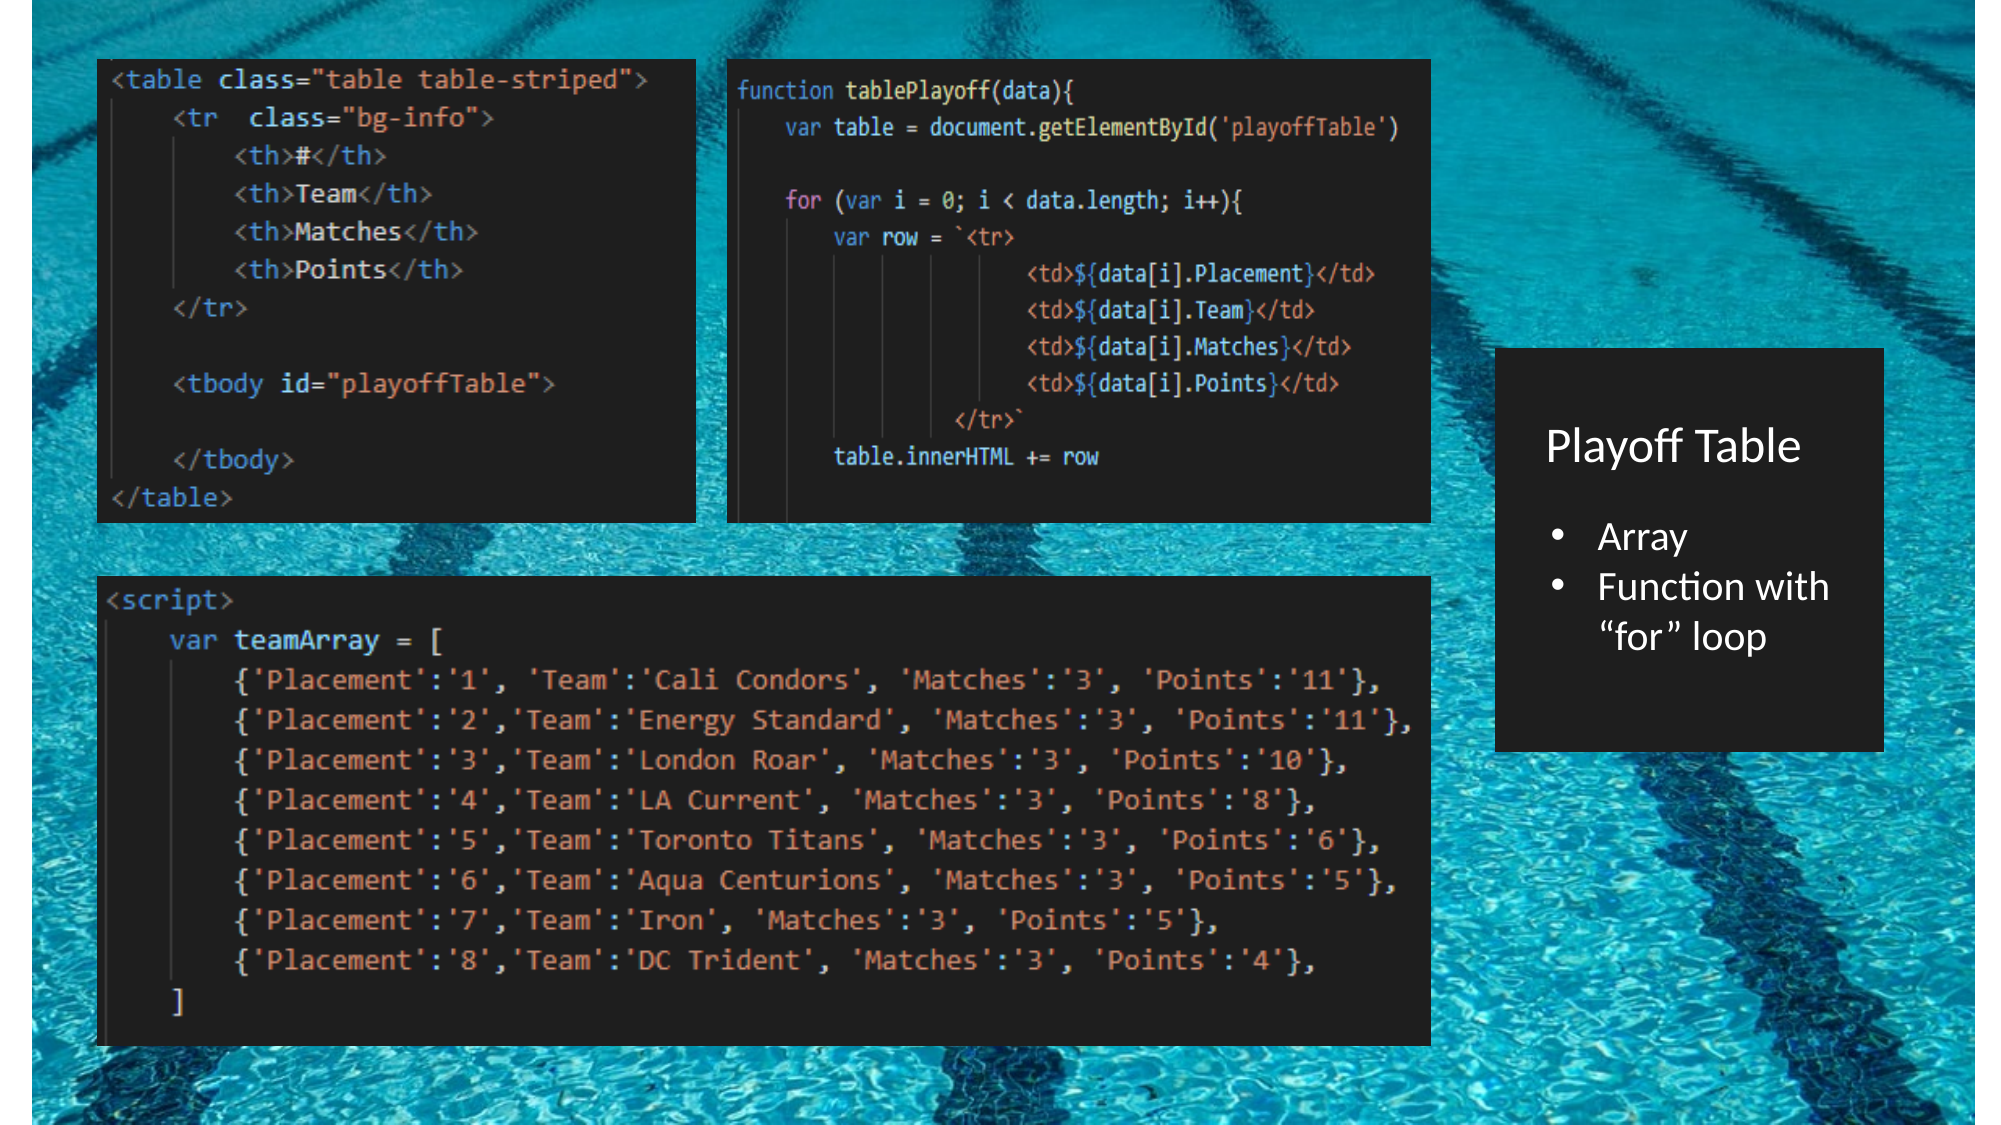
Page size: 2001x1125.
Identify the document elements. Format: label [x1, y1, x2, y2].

picture [727, 59, 1431, 523]
picture [97, 59, 696, 523]
list [32, 0, 1975, 1125]
picture [96, 576, 1431, 1046]
picture [1495, 348, 1884, 752]
